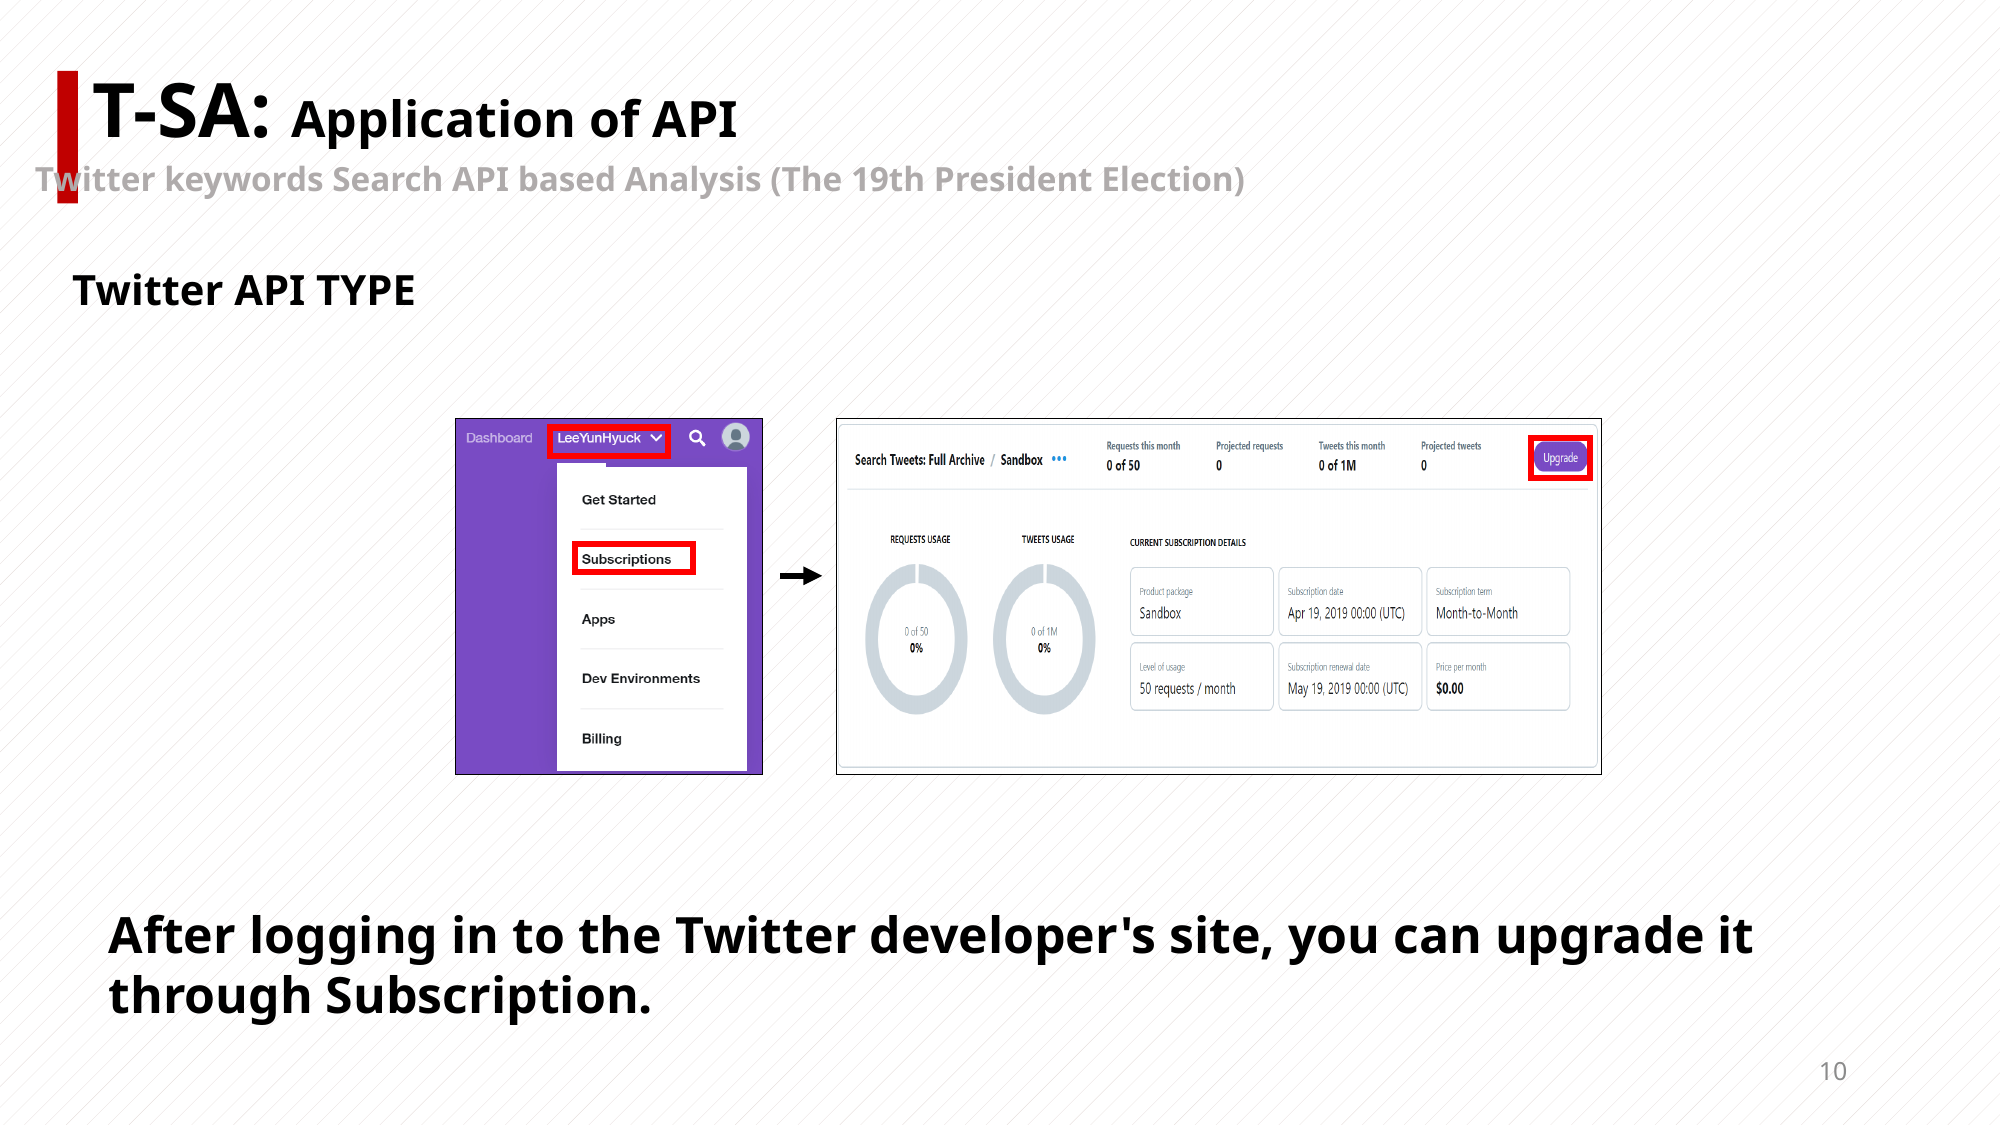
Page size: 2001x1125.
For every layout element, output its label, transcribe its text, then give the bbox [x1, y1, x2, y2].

text_box Twitter keywords Search API based Analysis (The 19th President Election) [19, 150, 1262, 205]
text_box After logging in to the Twitter developer's site, you can upgrade it through Subscription. [93, 896, 1947, 1031]
picture [455, 418, 763, 775]
text_box [56, 70, 77, 150]
text_box Twitter API TYPE [57, 256, 792, 321]
slide_number 10 [1412, 1042, 1863, 1103]
text_box T-SA: Application of API [77, 54, 1231, 150]
picture [836, 418, 1602, 775]
